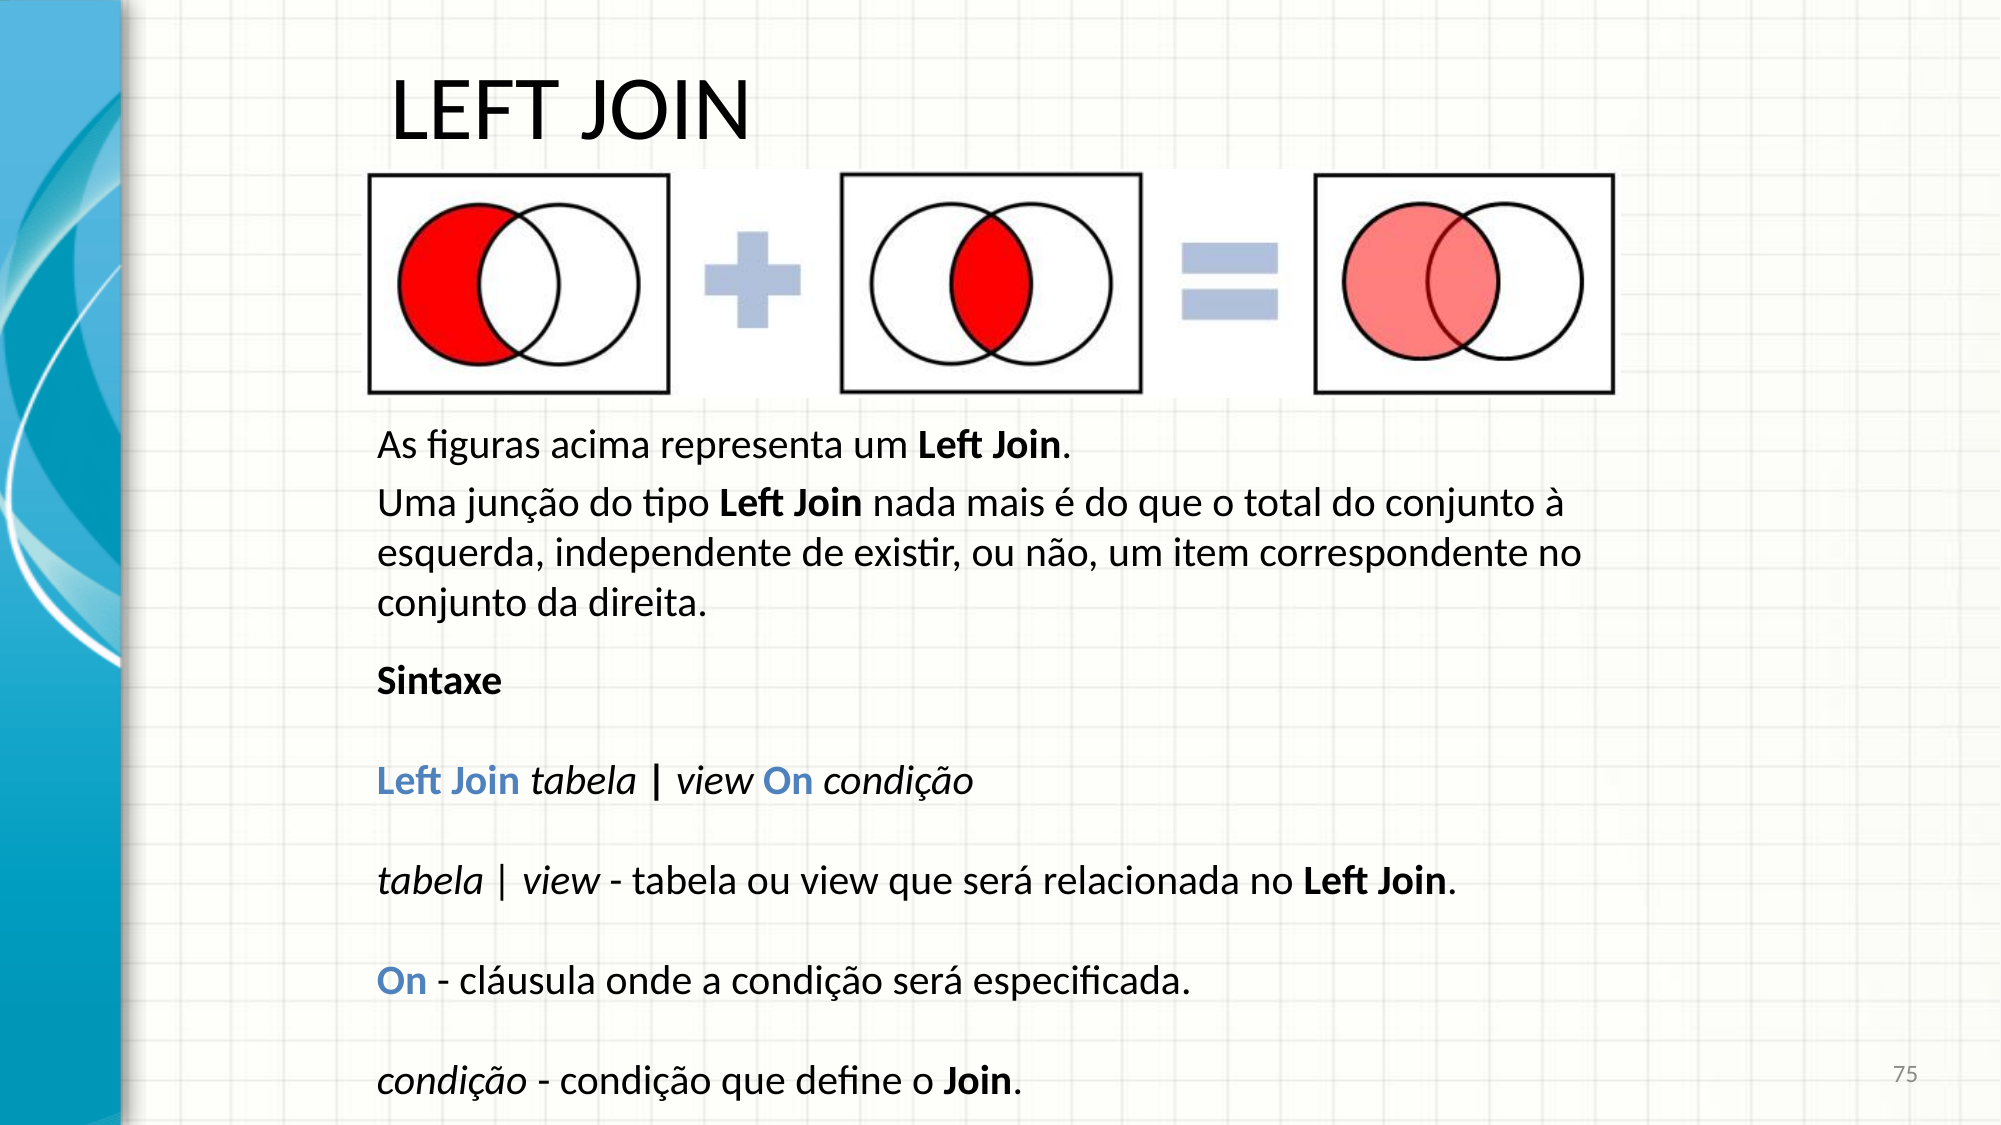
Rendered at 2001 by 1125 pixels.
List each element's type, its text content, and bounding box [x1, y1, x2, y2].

picture [0, 0, 2001, 1125]
title LEFT JOIN [375, 8, 1700, 197]
list As figuras acima representa um Left Join. Uma junção do tipo Left Join nada mais é do que o total do conjunto à esquerda, independente de existir, ou não, um item correspondente no conjunto da direita. [362, 408, 1706, 705]
text_box Sintaxe Left Join tabela | view On condição tabela | view - tabela ou view que será relacionada no Left Join. On - cláusula onde a condição será especificada. condição - condição que define o Join. [362, 645, 1520, 1111]
slide_number 75 [1466, 1042, 1934, 1103]
